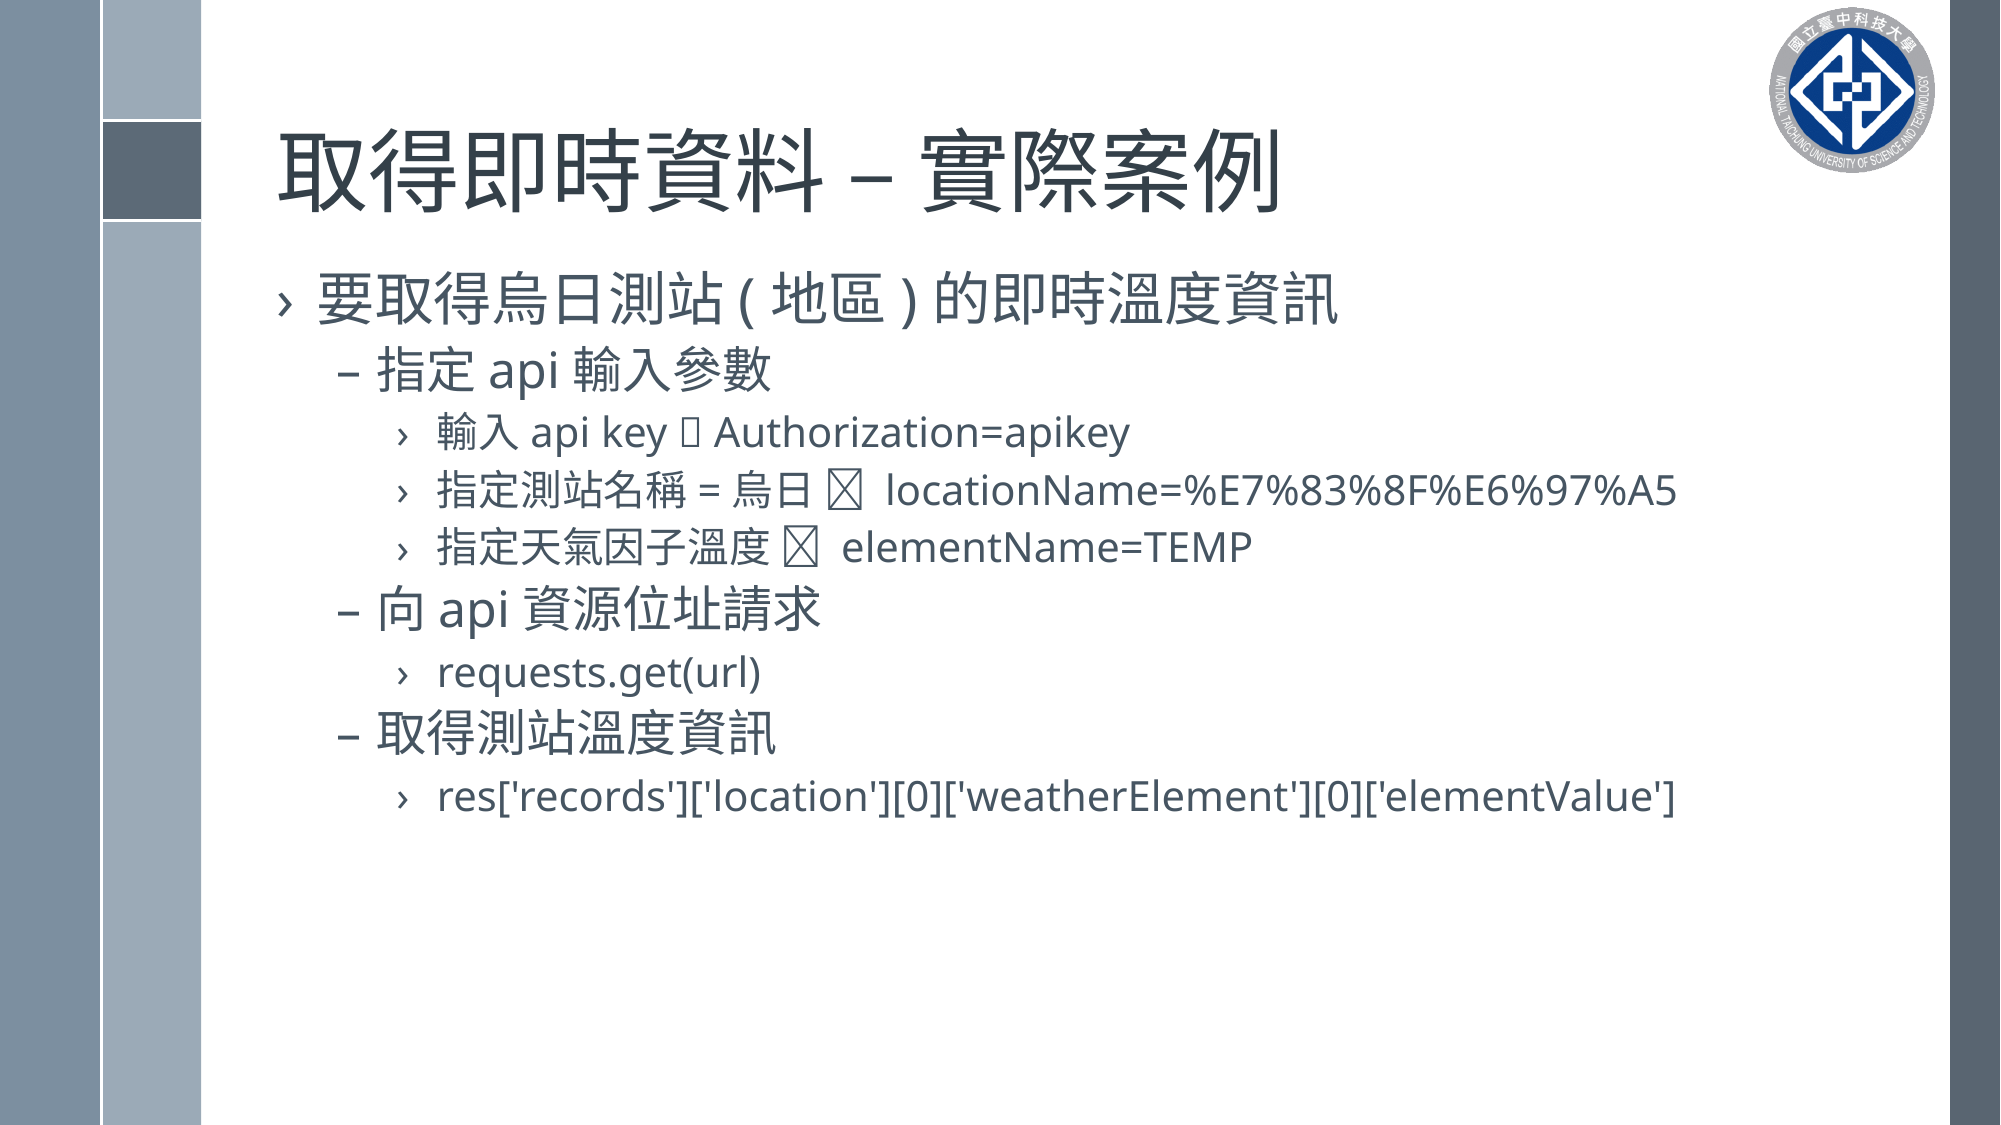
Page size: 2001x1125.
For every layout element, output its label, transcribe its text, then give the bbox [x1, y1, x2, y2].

title 取得即時資料 – 實際案例 [261, 29, 1867, 233]
picture [1769, 7, 1935, 173]
list 要取得烏日測站(地區)的即時溫度資訊 指定api輸入參數 輸入api key  Authorization=apikey 指定測站名稱=烏日  locationName=%E7%83%8F%E6%97%A5 指定天氣因子溫度  elementName=TEMP 向api資源位址請求 requests.get(url) 取得測站溫度資訊 res['records']['location'][0]['weatherElement'][0]['elementValue'] [261, 262, 1867, 1013]
